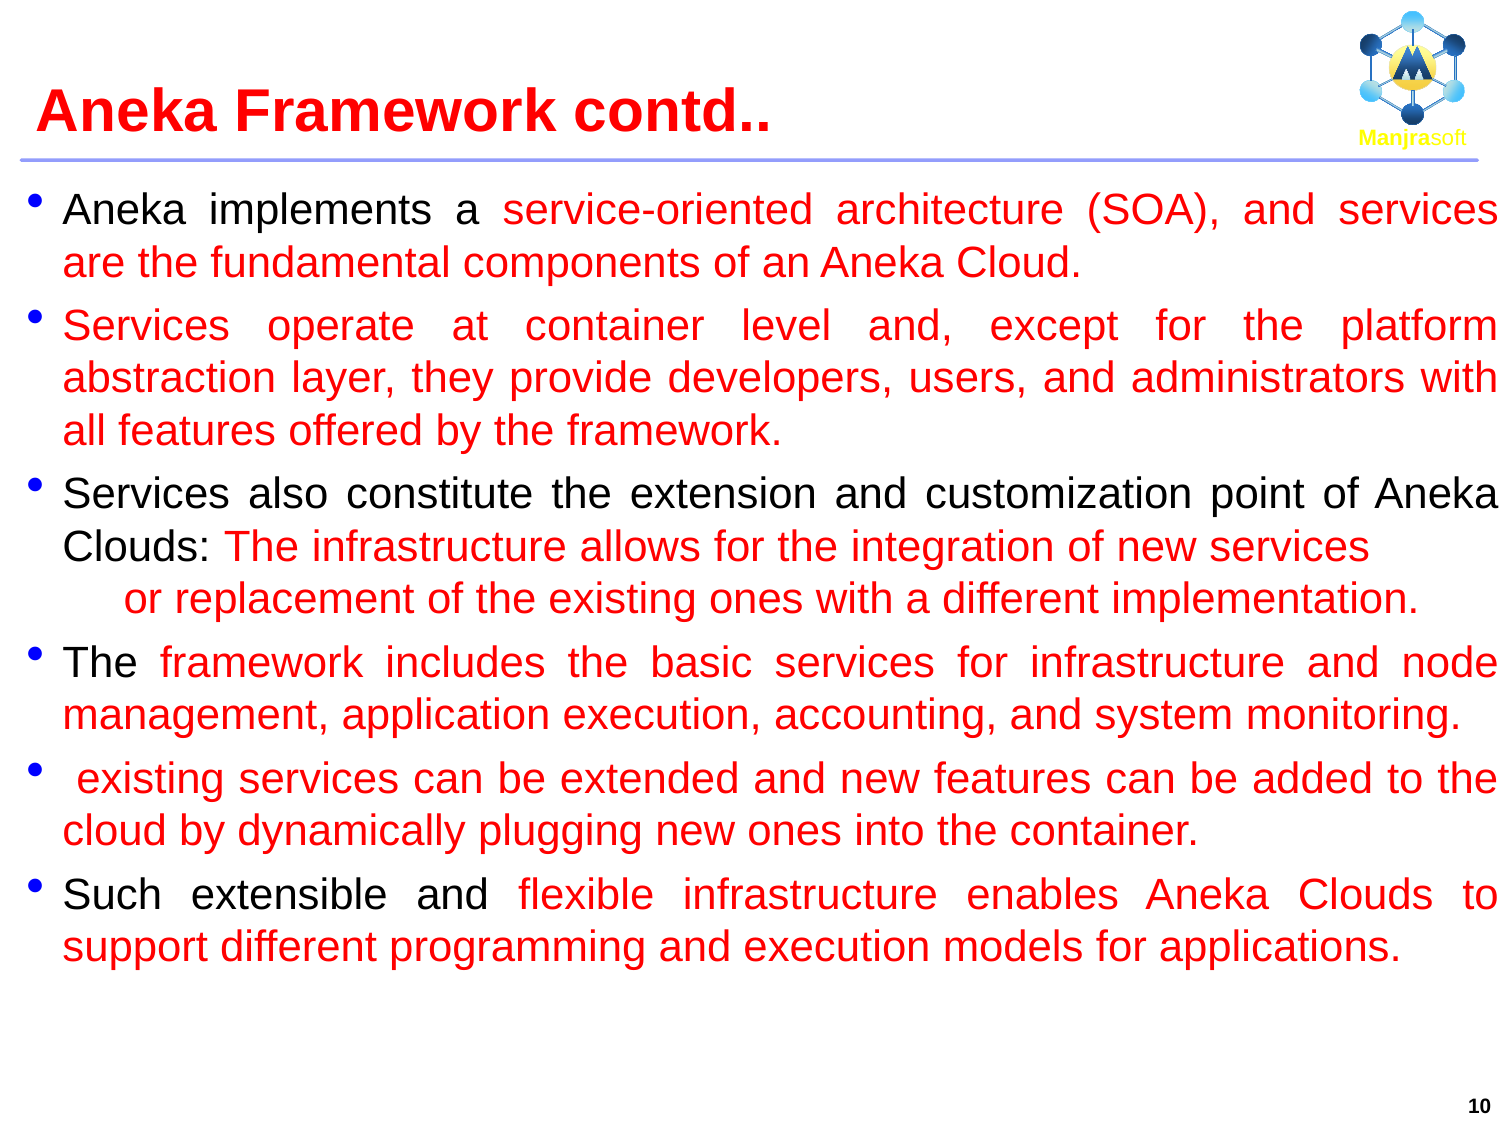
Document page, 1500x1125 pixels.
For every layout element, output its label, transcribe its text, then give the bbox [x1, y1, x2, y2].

title Aneka Framework contd.. [26, 0, 1479, 145]
list Aneka implements a service-oriented architecture (SOA), and services are the fundamental components of an Aneka Cloud. Services operate at container level and, except for the platform abstraction layer, they provide developers, users, and administrators with all features offered by the framework. Services also constitute the extension and customization point of Aneka Clouds: The infrastructure allows for the integration of new services or replacement of the existing ones with a different implementation. The framework includes the basic services for infrastructure and node management, application execution, accounting, and system monitoring. existing services can be extended and new features can be added to the cloud by dynamically plugging new ones into the container. Such extensible and flexible infrastructure enables Aneka Clouds to support different programming and execution models for applications. [17, 176, 1500, 1092]
slide_number 10 [1364, 1093, 1500, 1120]
